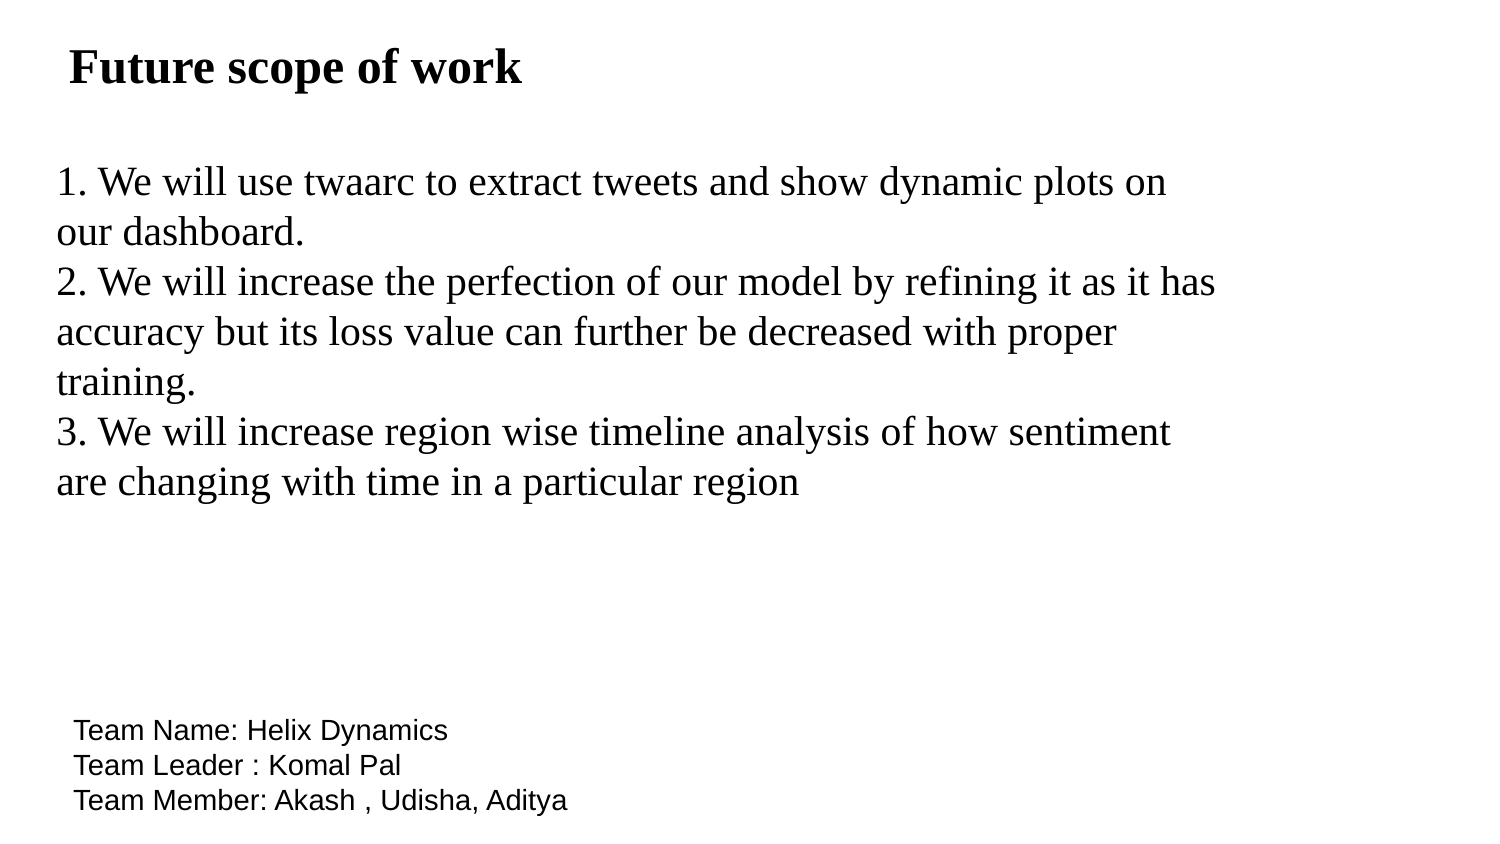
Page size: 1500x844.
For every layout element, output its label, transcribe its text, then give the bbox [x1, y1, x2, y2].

text_box Future scope of work 1. We will use twaarc to extract tweets and show dynamic plots on our dashboard. 2. We will increase the perfection of our model by refining it as it has accuracy but its loss value can further be decreased with proper training. 3. We will increase region wise timeline analysis of how sentiment are changing with time in a particular region [41, 18, 1245, 551]
text_box Team Name: Helix Dynamics Team Leader : Komal Pal Team Member: Akash , Udisha, Aditya [58, 696, 1430, 827]
